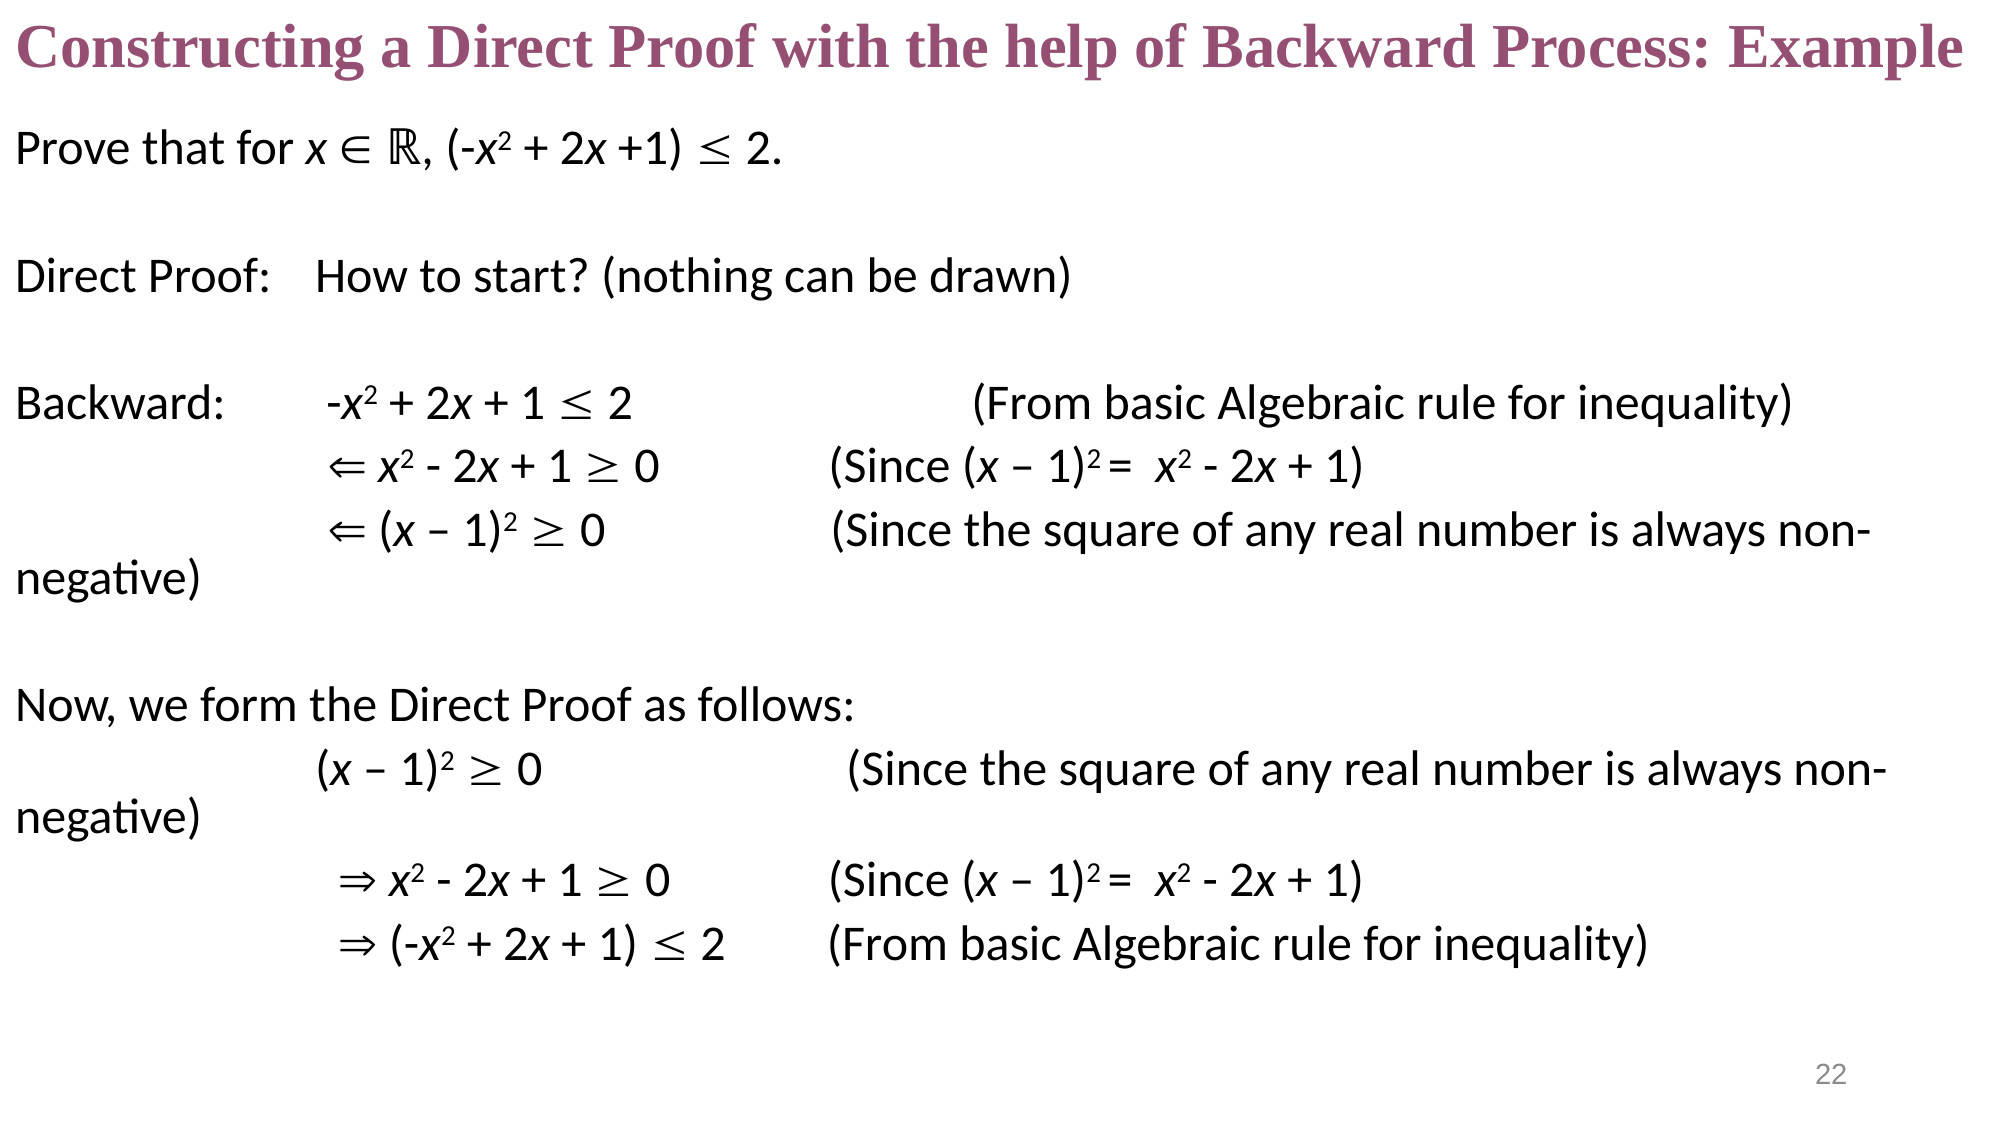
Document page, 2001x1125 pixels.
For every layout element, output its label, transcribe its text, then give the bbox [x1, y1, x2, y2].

title Constructing a Direct Proof with the help of Backward Process: Example [0, 0, 1983, 98]
list Prove that for x  ℝ, (-x2 + 2x +1)  2. Direct Proof: How to start? (nothing can be drawn) Backward: -x2 + 2x + 1  2 (From basic Algebraic rule for inequality)  x2 - 2x + 1  0 (Since (x – 1)2 = x2 - 2x + 1)  (x – 1)2  0 (Since the square of any real number is always non-negative) Now, we form the Direct Proof as follows: (x – 1)2  0 (Since the square of any real number is always non-negative)  x2 - 2x + 1  0 (Since (x – 1)2 = x2 - 2x + 1)  (-x2 + 2x + 1)  2 (From basic Algebraic rule for inequality) [0, 119, 2000, 1043]
slide_number 22 [1412, 1043, 1863, 1103]
